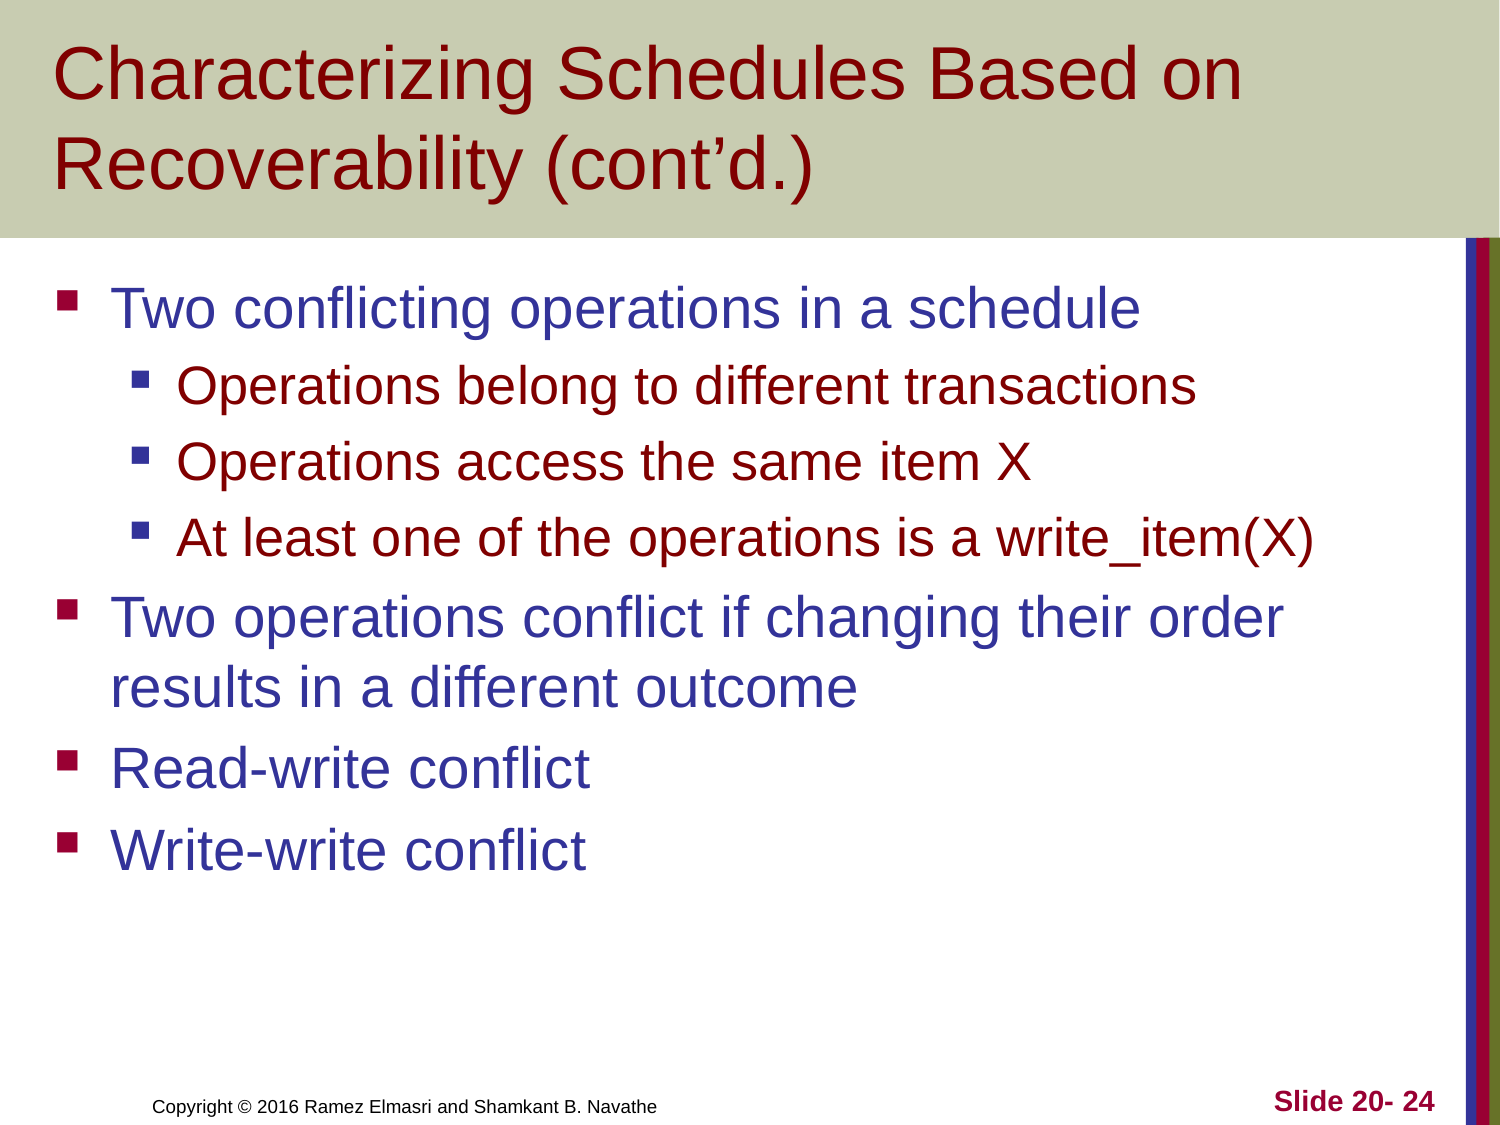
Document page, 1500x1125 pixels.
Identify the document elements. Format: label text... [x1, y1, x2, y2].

slide_number Slide 20- 24 [1137, 1049, 1451, 1125]
list Two conflicting operations in a schedule Operations belong to different transactions Operations access the same item X At least one of the operations is a write_item(X) Two operations conflict if changing their order results in a different outcome Read-write conflict Write-write conflict [39, 262, 1400, 1013]
title Characterizing Schedules Based on Recoverability (cont’d.) [37, 49, 1317, 213]
